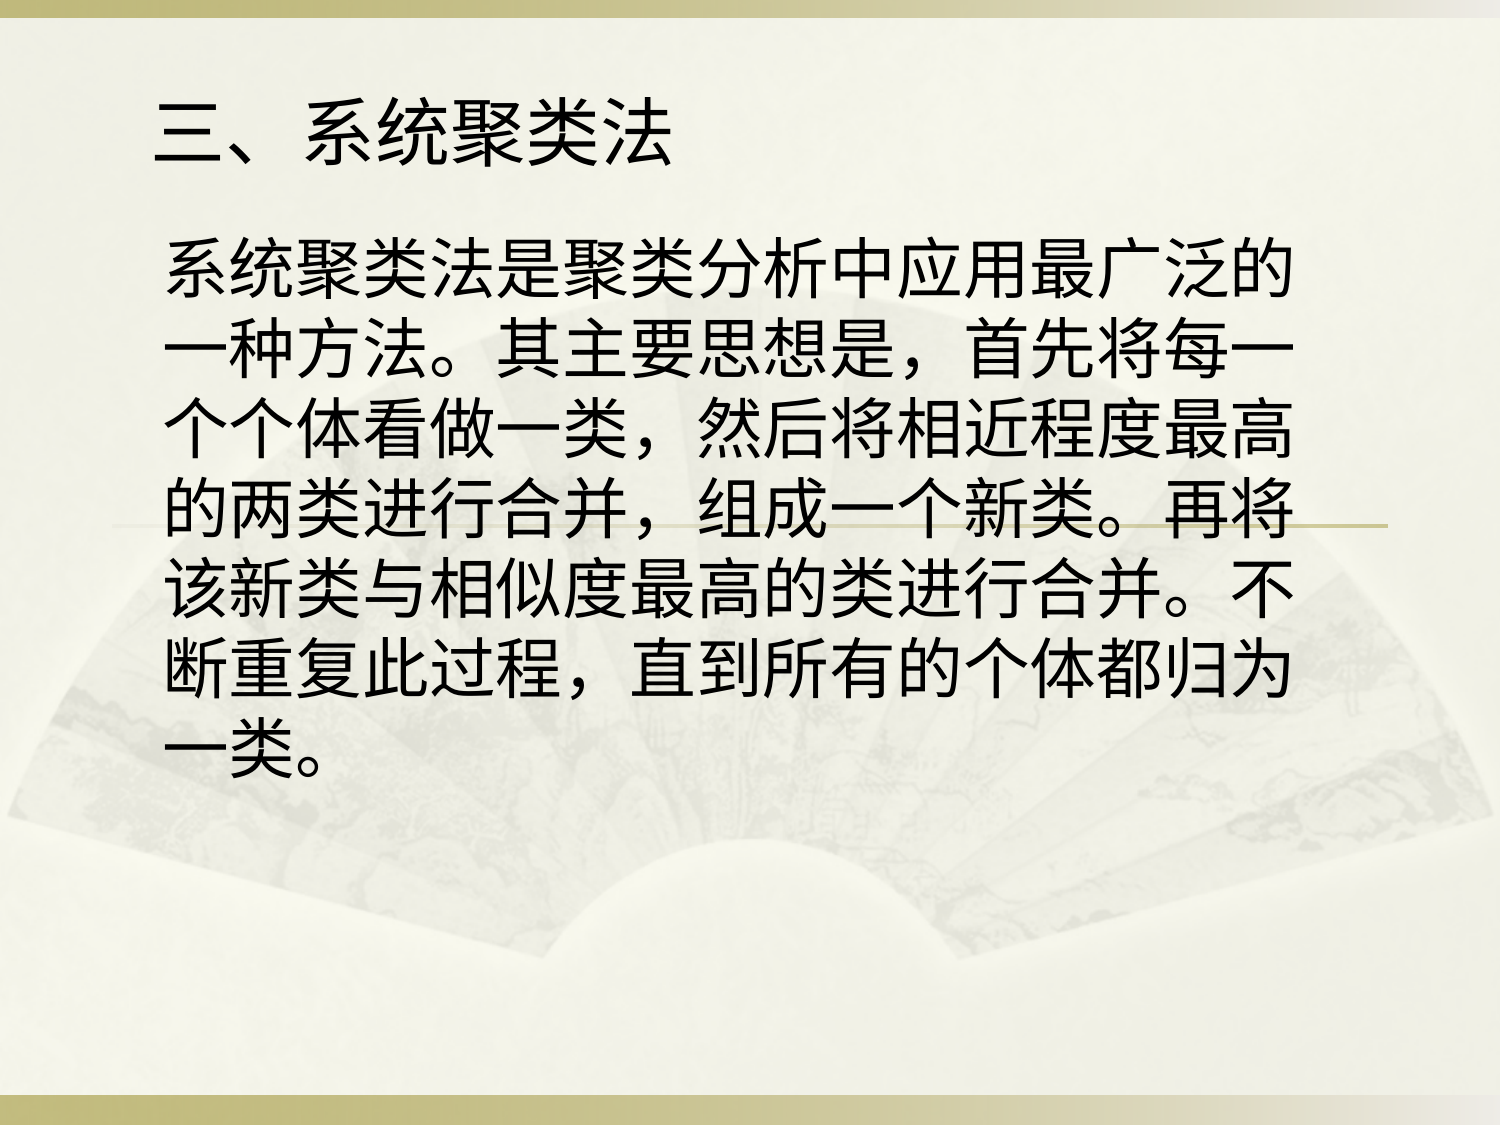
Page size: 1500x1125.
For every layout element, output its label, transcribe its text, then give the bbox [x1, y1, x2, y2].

text_box 三、系统聚类法 [135, 78, 1365, 183]
text_box 系统聚类法是聚类分析中应用最广泛的一种方法。其主要思想是，首先将每一个个体看做一类，然后将相近程度最高的两类进行合并，组成一个新类。再将该新类与相似度最高的类进行合并。不断重复此过程，直到所有的个体都归为一类。 [147, 219, 1329, 795]
